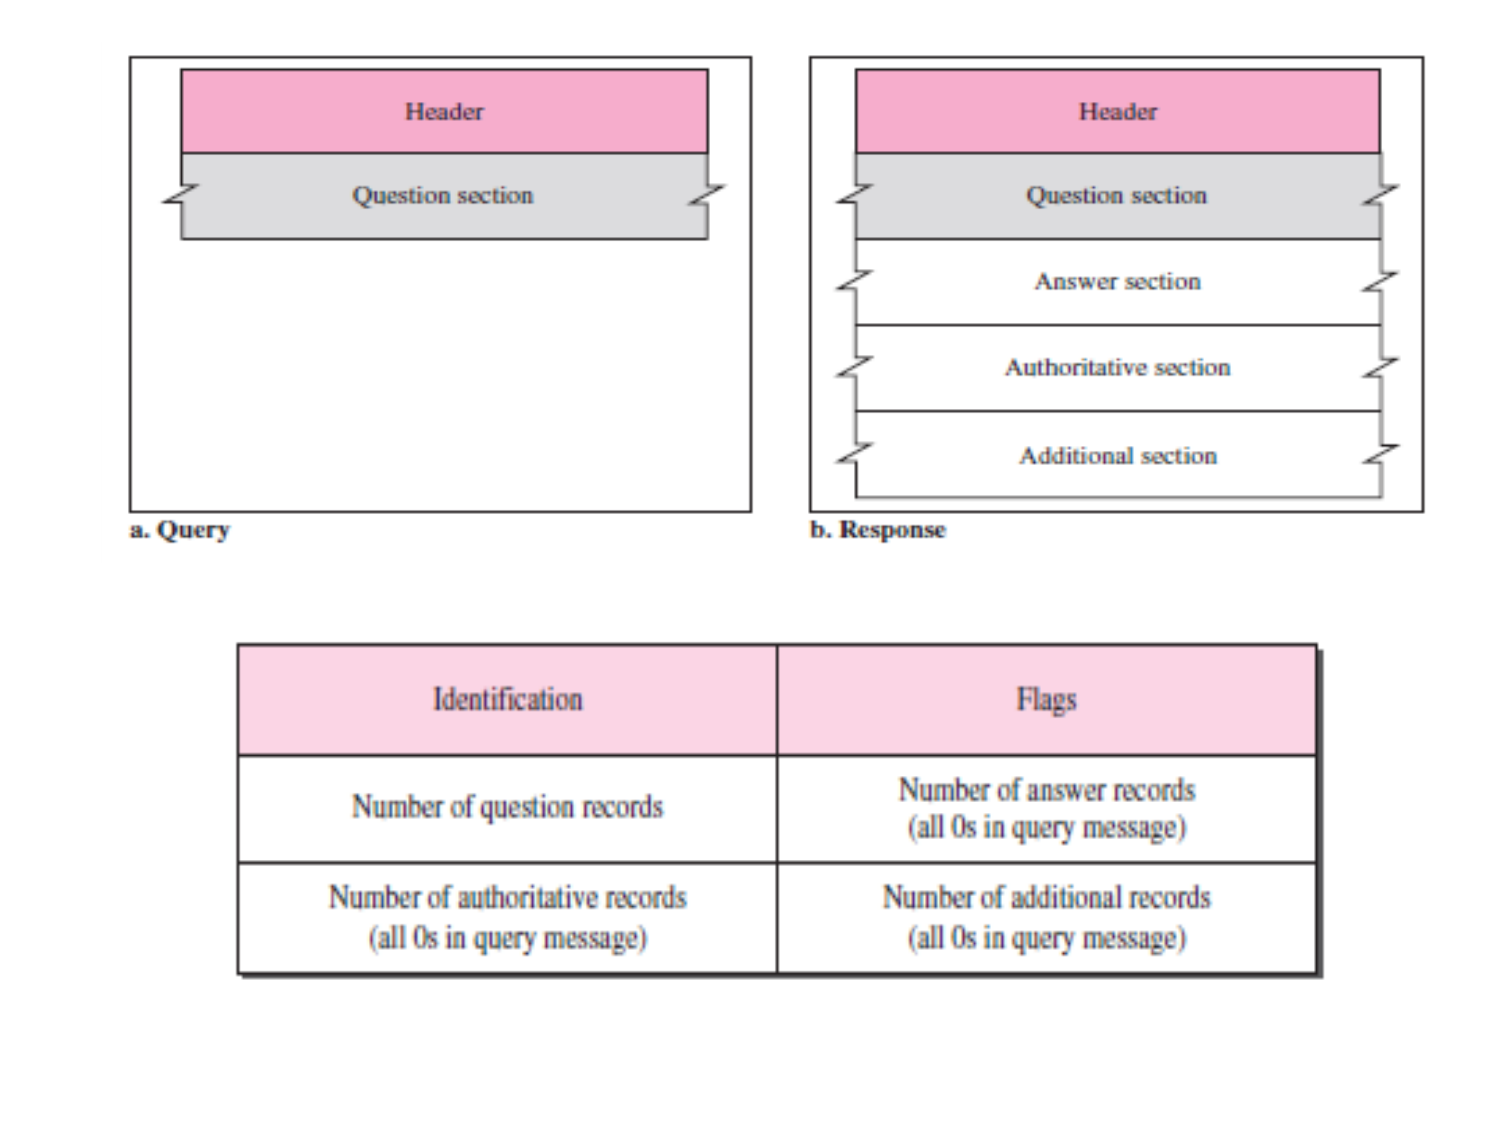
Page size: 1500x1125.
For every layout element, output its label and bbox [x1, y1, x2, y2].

picture [218, 614, 1341, 1000]
picture [100, 42, 1436, 563]
